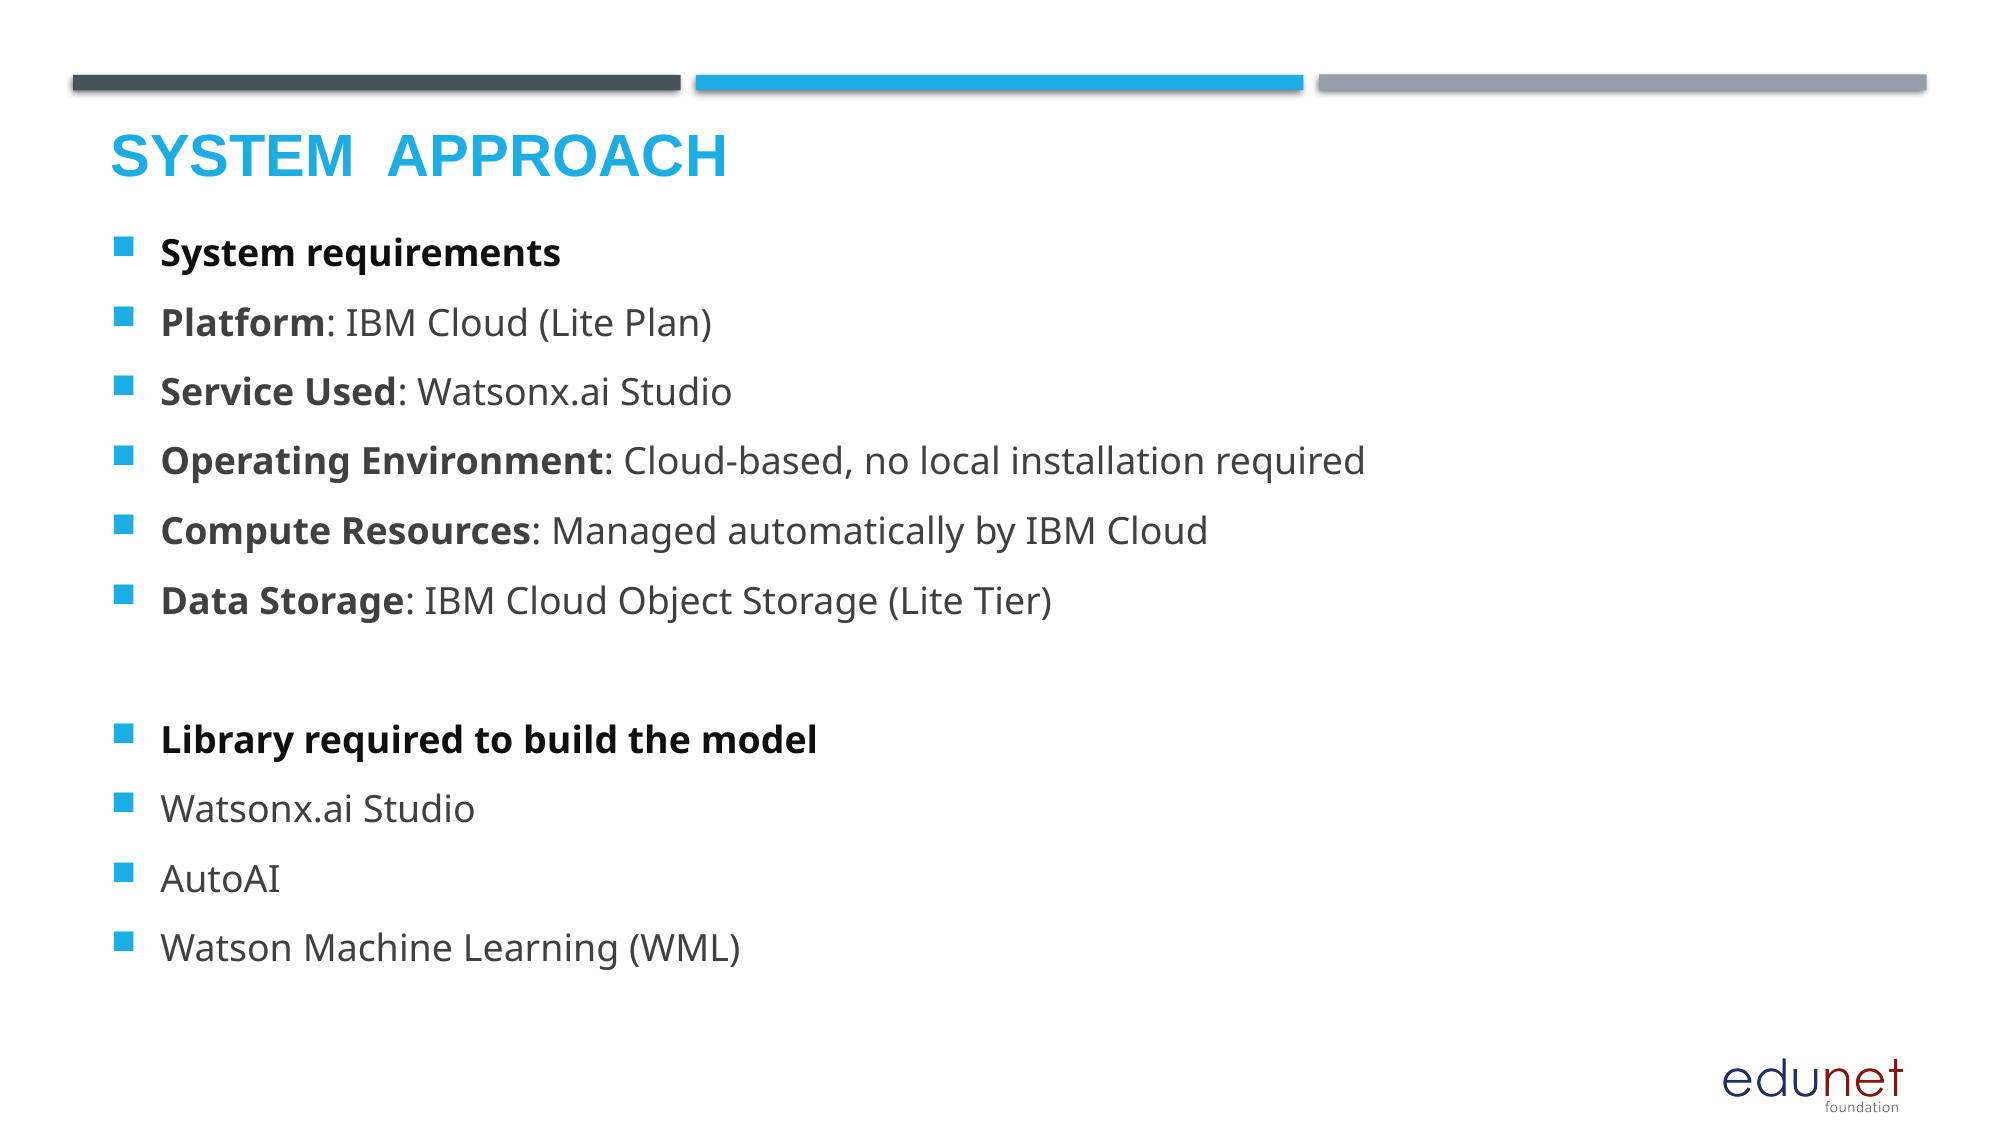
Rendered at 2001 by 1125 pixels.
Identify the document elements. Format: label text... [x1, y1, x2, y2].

picture [1719, 1056, 1905, 1116]
list System requirements Platform: IBM Cloud (Lite Plan) Service Used: Watsonx.ai Studio Operating Environment: Cloud-based, no local installation required Compute Resources: Managed automatically by IBM Cloud Data Storage: IBM Cloud Object Storage (Lite Tier) Library required to build the model Watsonx.ai Studio AutoAI Watson Machine Learning (WML) [95, 213, 1905, 981]
title System Approach [95, 108, 1905, 196]
